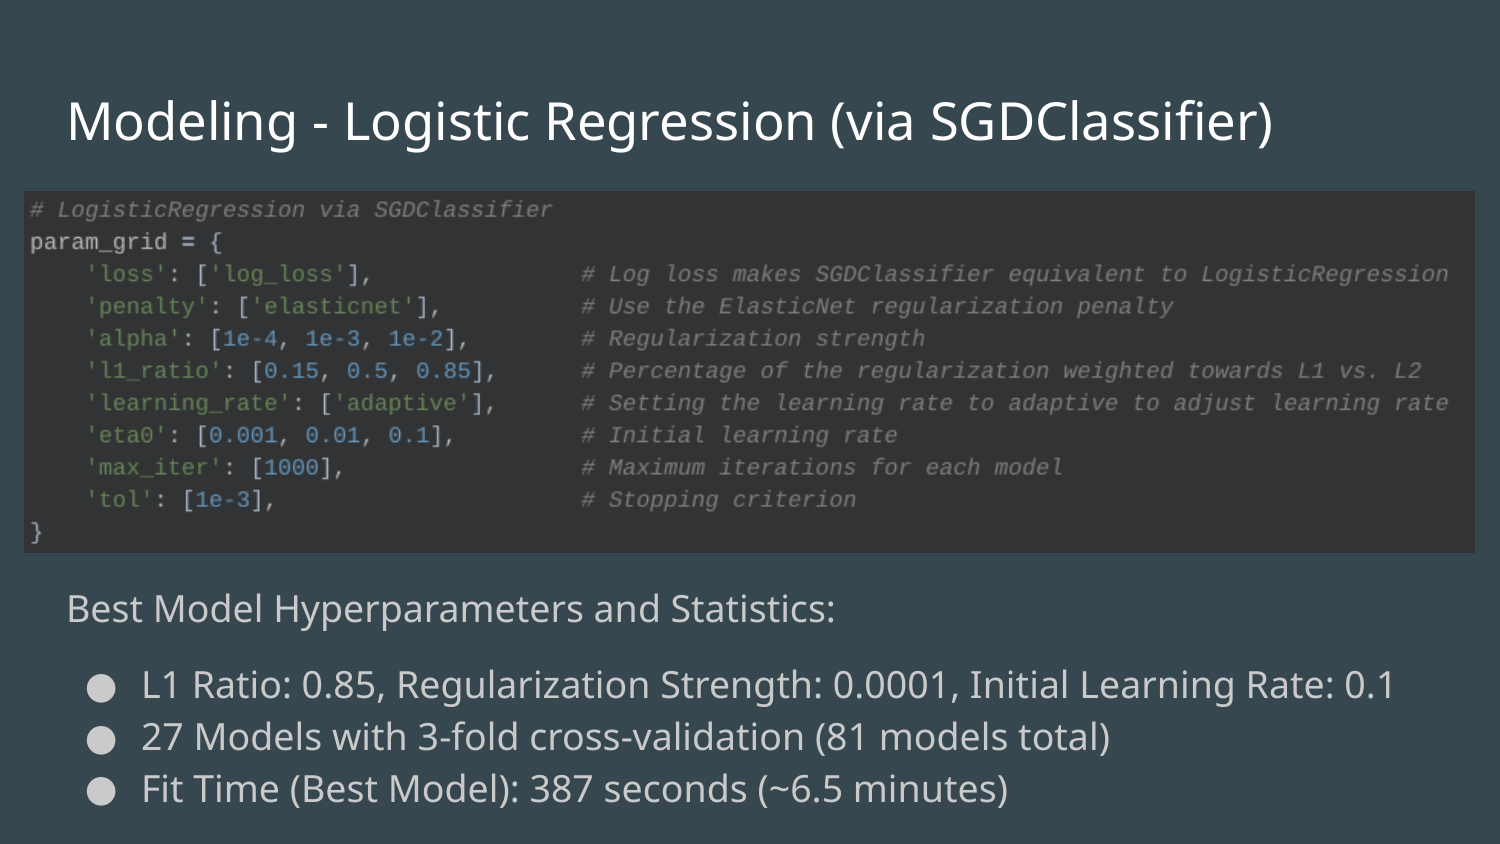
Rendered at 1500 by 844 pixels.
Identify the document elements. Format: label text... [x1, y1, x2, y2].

list Best Model Hyperparameters and Statistics: L1 Ratio: 0.85, Regularization Strength: 0.0001, Initial Learning Rate: 0.1 27 Models with 3-fold cross-validation (81 models total) Fit Time (Best Model): 387 seconds (~6.5 minutes) [51, 578, 1449, 810]
title Modeling - Logistic Regression (via SGDClassifier) [51, 72, 1449, 167]
picture [24, 191, 1476, 554]
